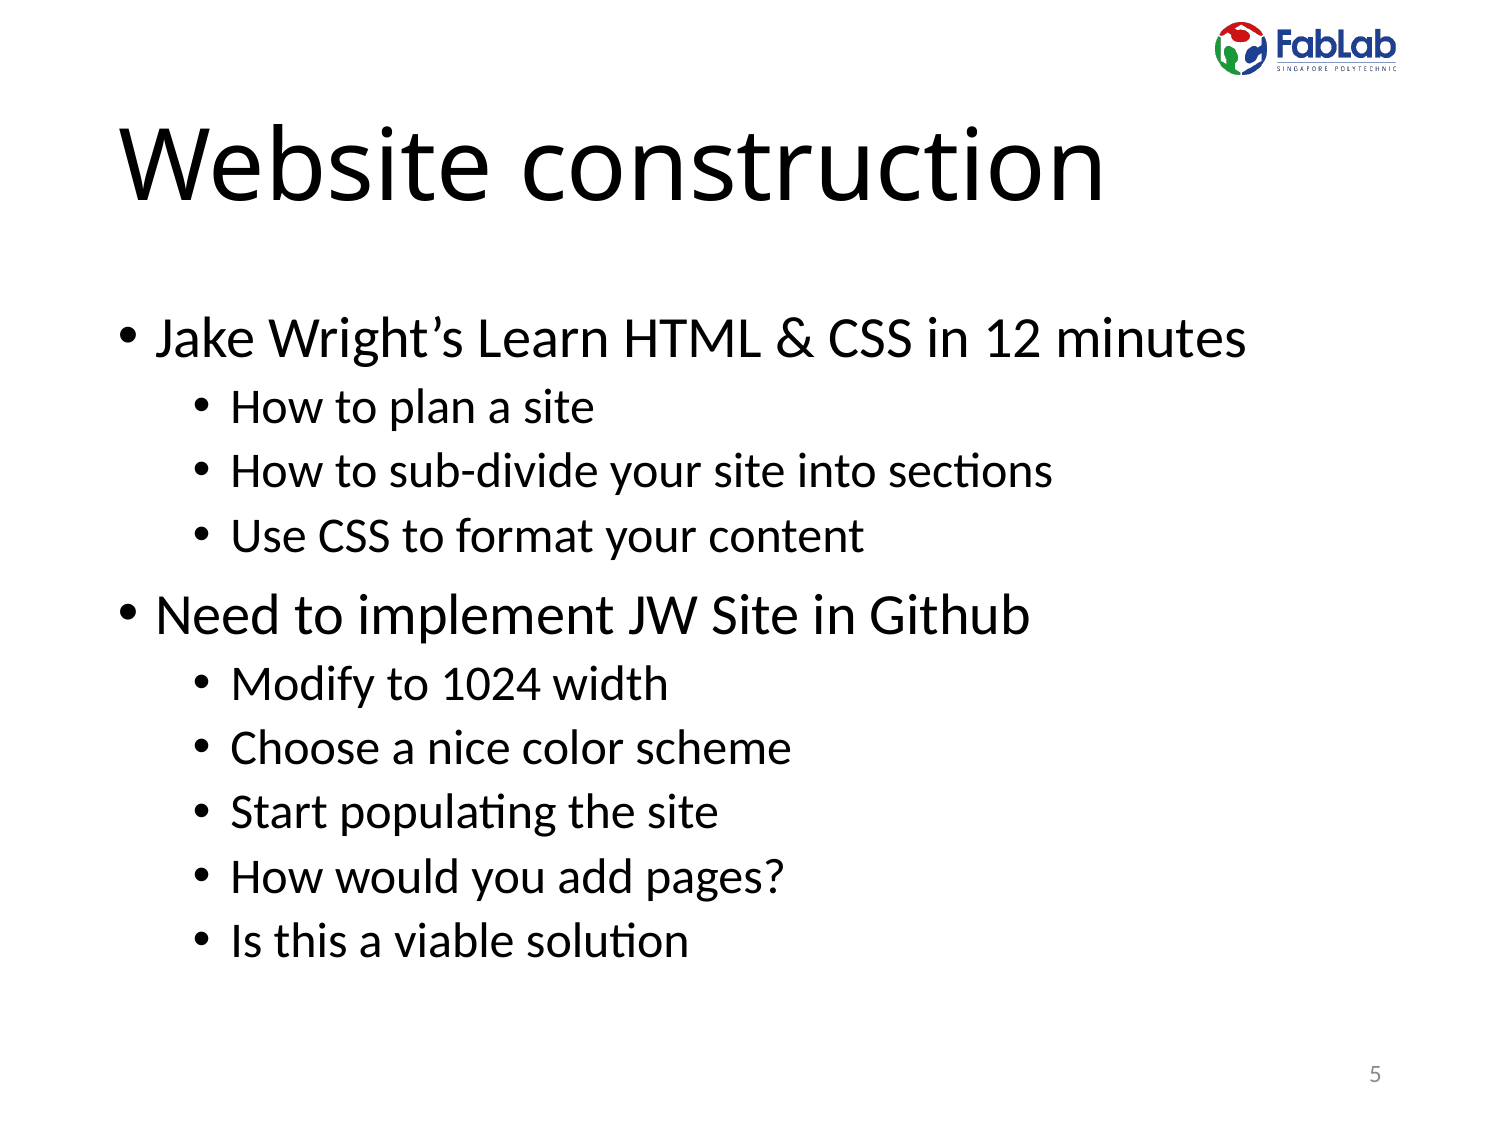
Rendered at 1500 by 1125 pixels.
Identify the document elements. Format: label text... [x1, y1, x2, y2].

picture [1215, 22, 1396, 59]
title Website construction [103, 59, 1397, 278]
slide_number 5 [1059, 1042, 1397, 1103]
list Jake Wright’s Learn HTML & CSS in 12 minutes How to plan a site How to sub-divide your site into sections Use CSS to format your content Need to implement JW Site in Github Modify to 1024 width Choose a nice color scheme Start populating the site How would you add pages? Is this a viable solution [103, 299, 1397, 1014]
